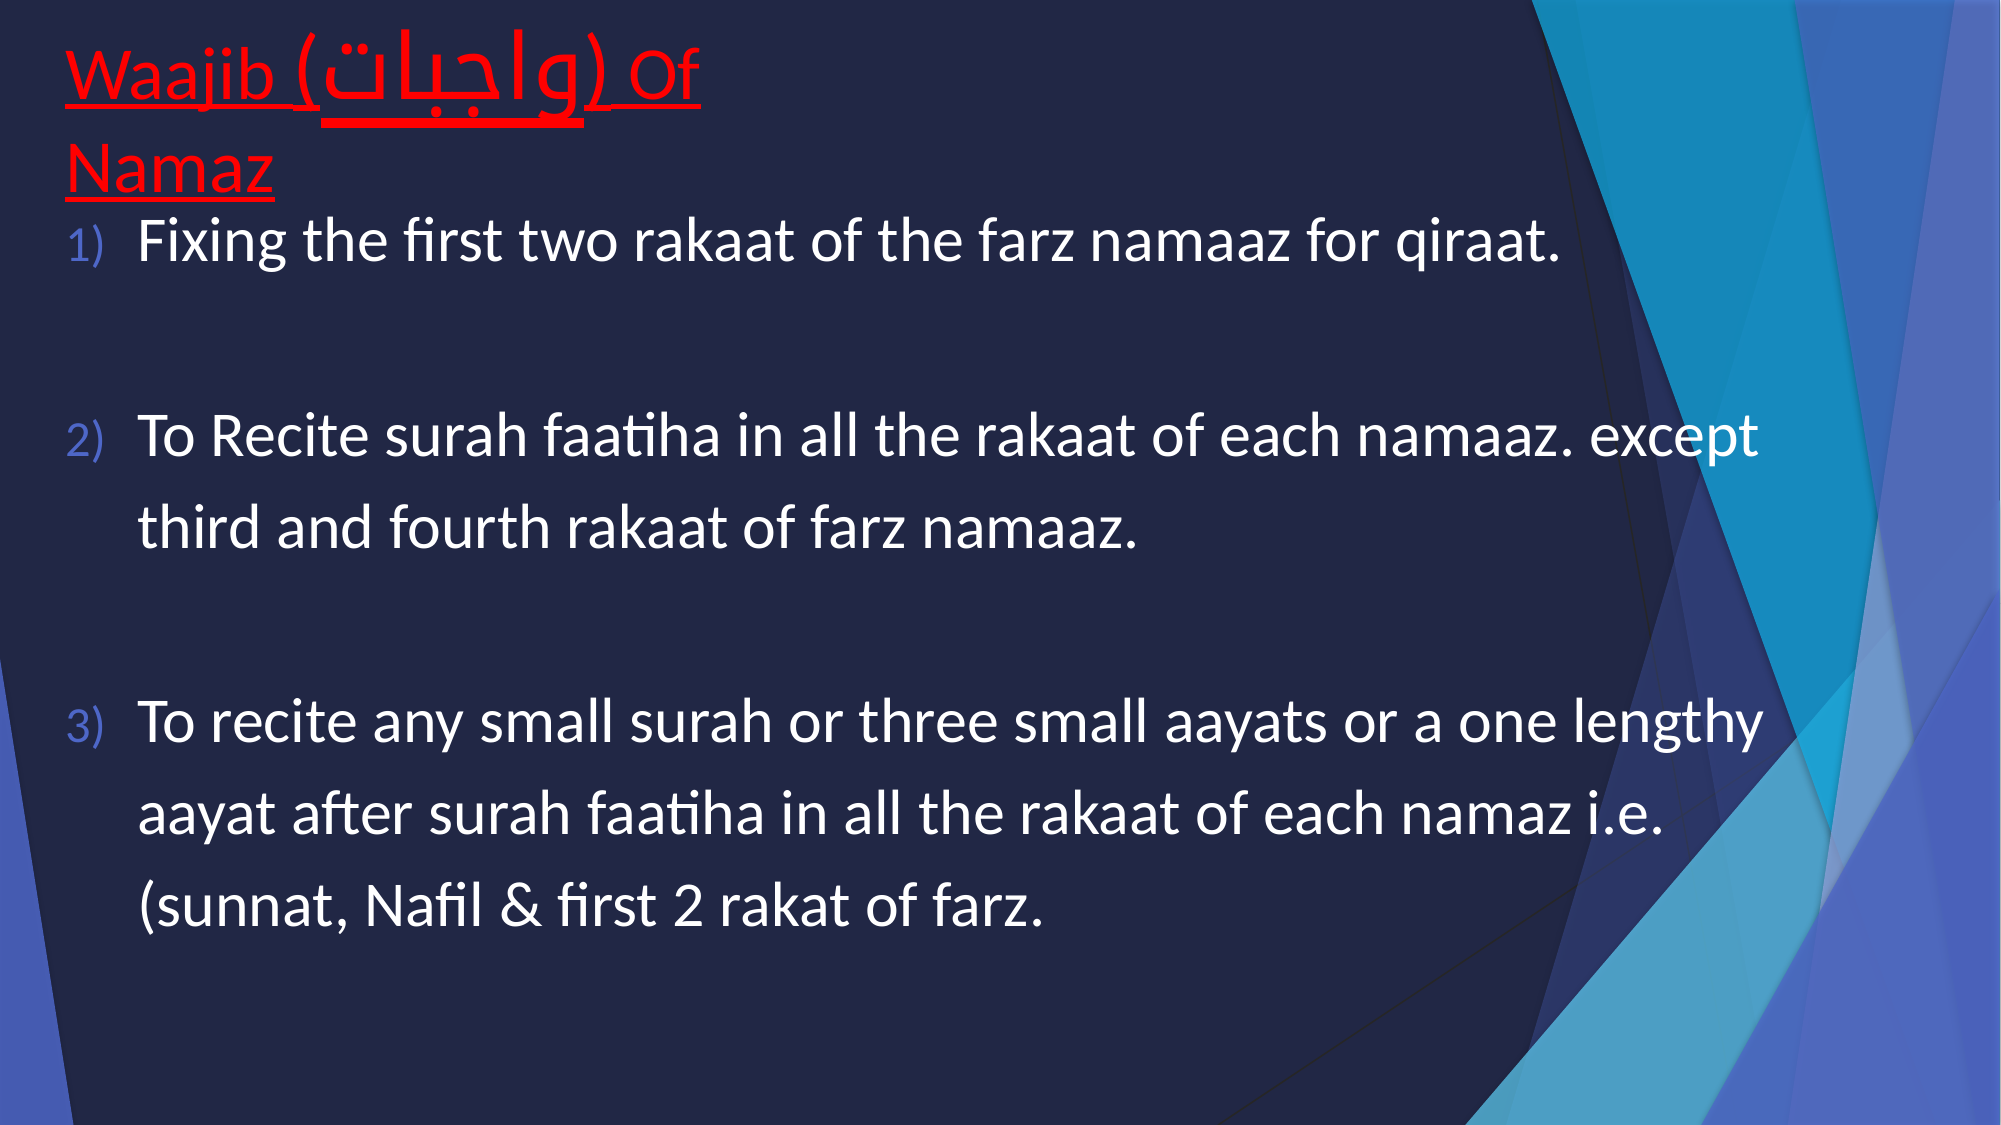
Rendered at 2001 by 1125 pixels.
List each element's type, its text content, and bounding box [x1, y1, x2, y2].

list Fixing the first two rakaat of the farz namaaz for qiraat. To Recite surah faatiha in all the rakaat of each namaaz. except third and fourth rakaat of farz namaaz. To recite any small surah or three small aayats or a one lengthy aayat after surah faatiha in all the rakaat of each namaz i.e.(sunnat, Nafil & first 2 rakat of farz. [50, 174, 1807, 1050]
title Waajib (واجبات) Of Namaz [50, 0, 913, 125]
